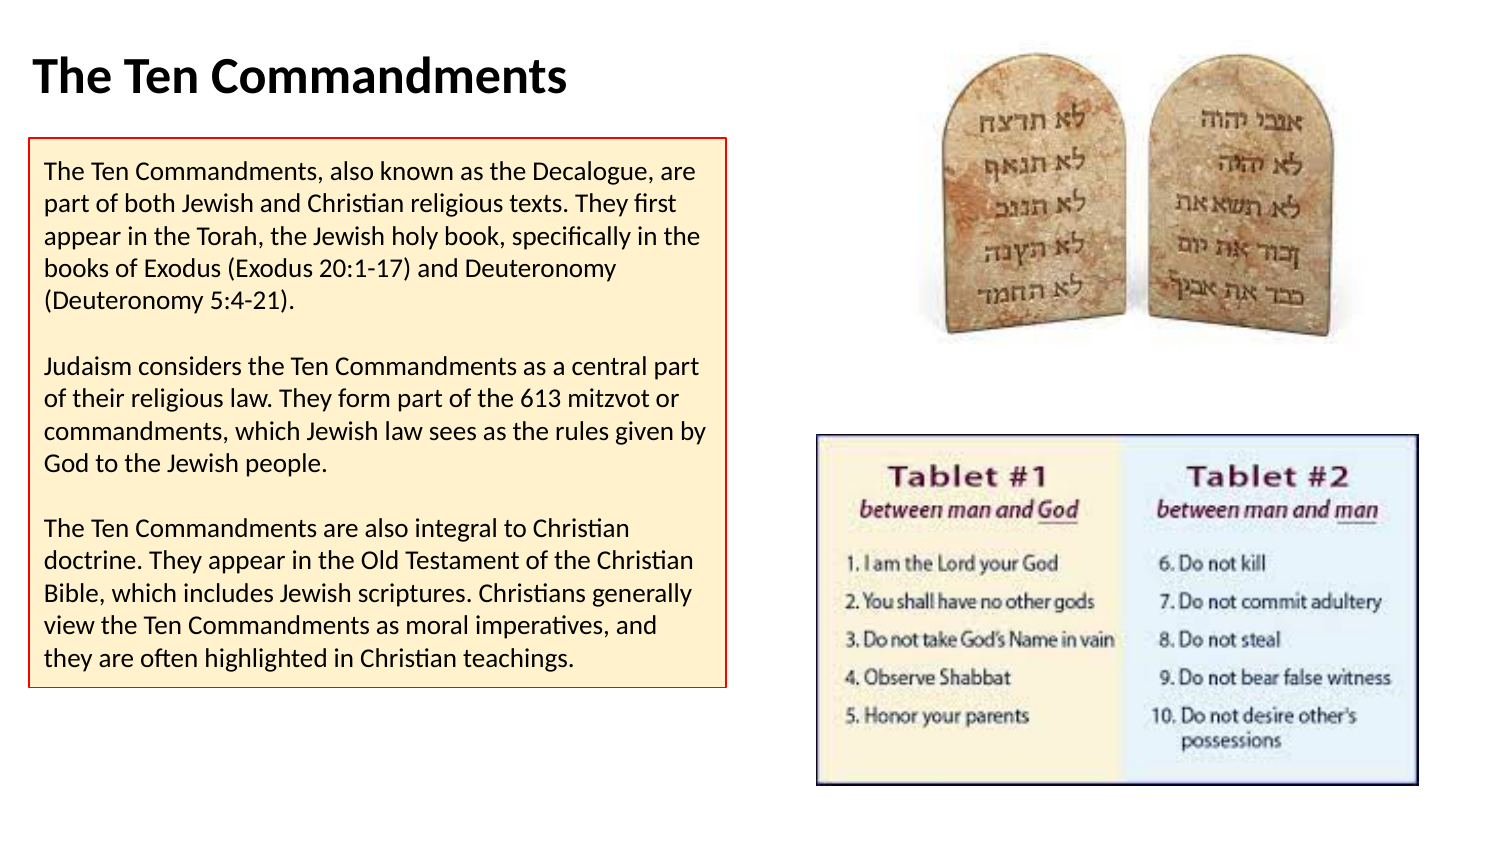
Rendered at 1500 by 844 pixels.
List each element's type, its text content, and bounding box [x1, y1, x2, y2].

picture [815, 434, 1420, 786]
text_box The Ten Commandments [17, 26, 596, 120]
picture [889, 26, 1376, 365]
text_box The Ten Commandments, also known as the Decalogue, are part of both Jewish and Christian religious texts. They first appear in the Torah, the Jewish holy book, specifically in the books of Exodus (Exodus 20:1-17) and Deuteronomy (Deuteronomy 5:4-21). Judaism considers the Ten Commandments as a central part of their religious law. They form part of the 613 mitzvot or commandments, which Jewish law sees as the rules given by God to the Jewish people. The Ten Commandments are also integral to Christian doctrine. They appear in the Old Testament of the Christian Bible, which includes Jewish scriptures. Christians generally view the Ten Commandments as moral imperatives, and they are often highlighted in Christian teachings. [28, 138, 727, 688]
